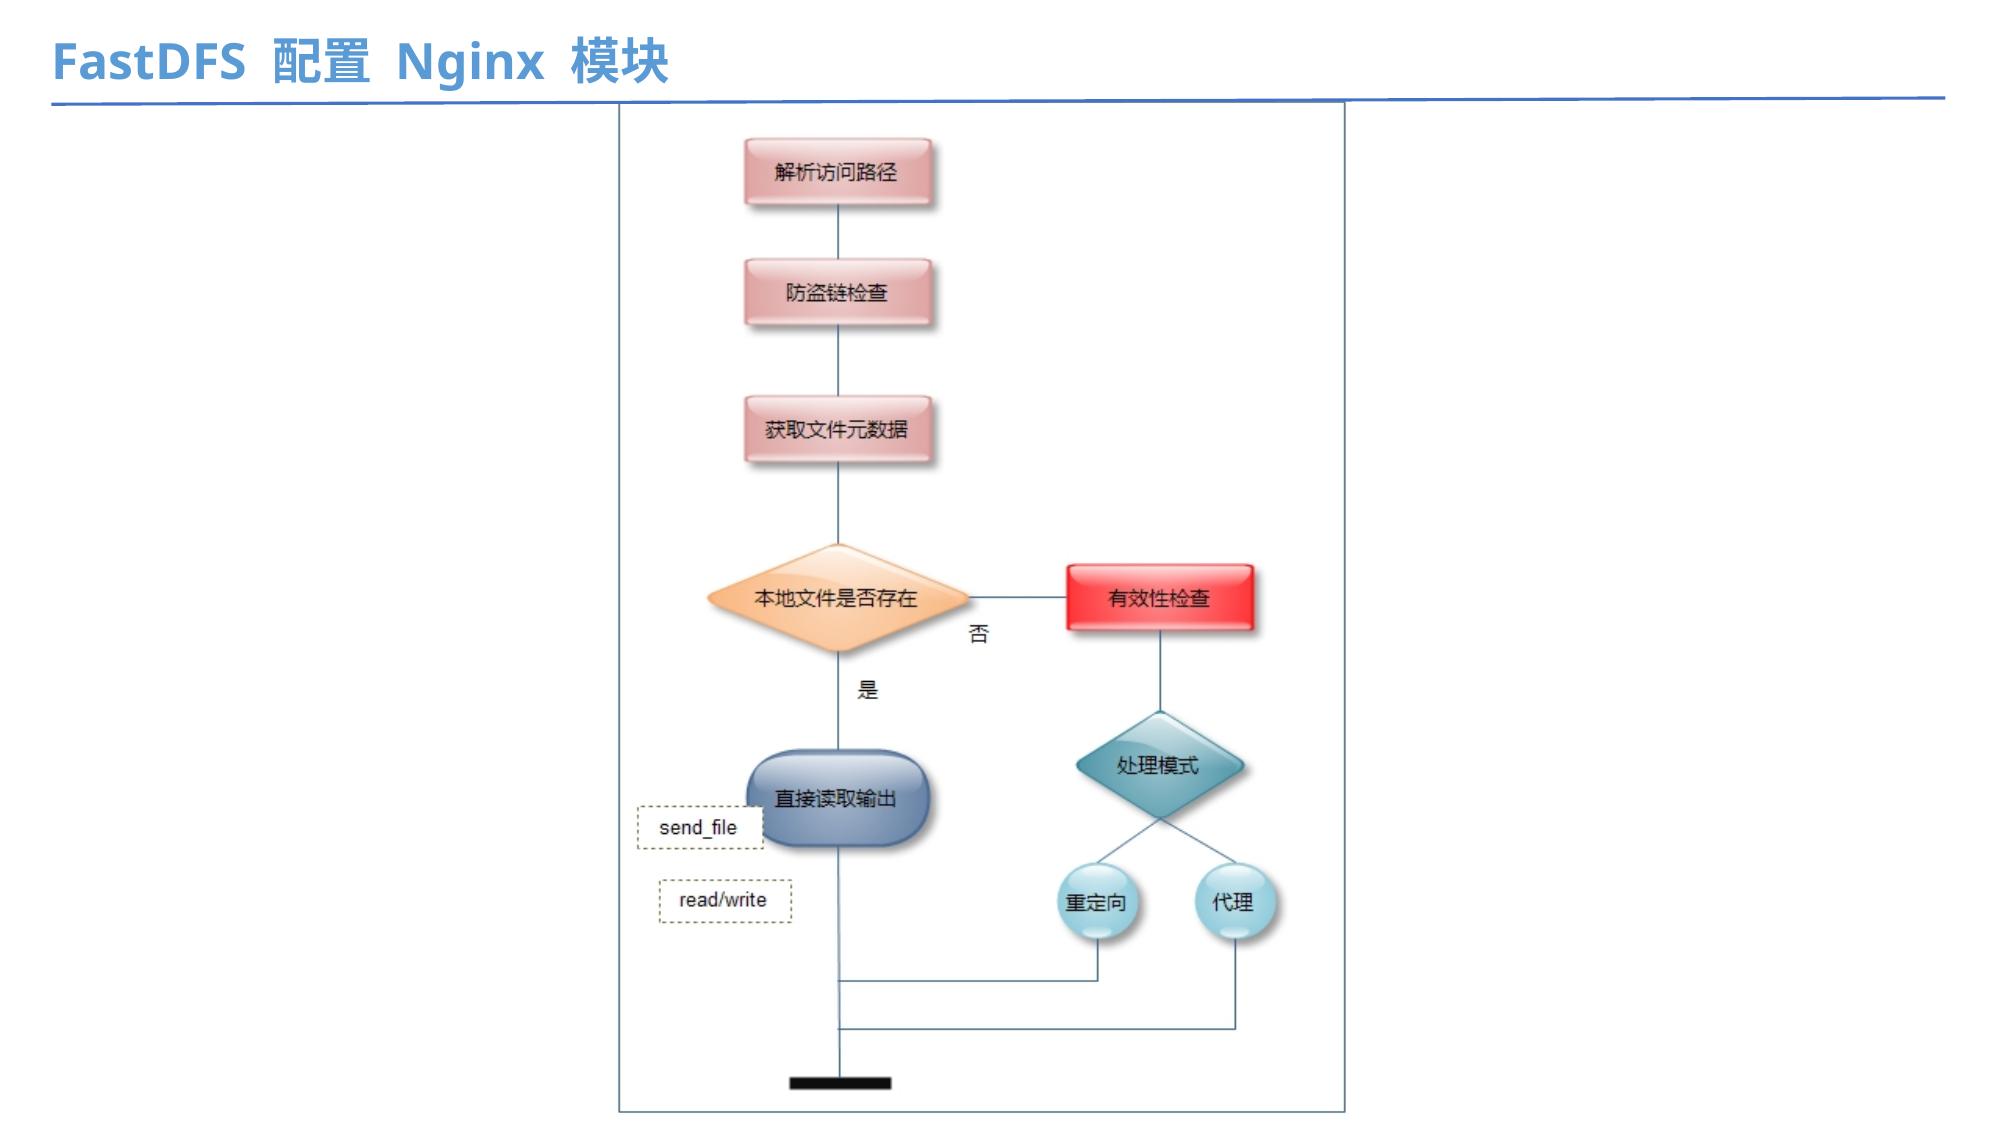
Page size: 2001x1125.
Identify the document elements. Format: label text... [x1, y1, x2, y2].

text_box FastDFS 配置 Nginx 模块 [36, 22, 790, 98]
picture [614, 105, 1349, 1116]
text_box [51, 97, 1946, 105]
